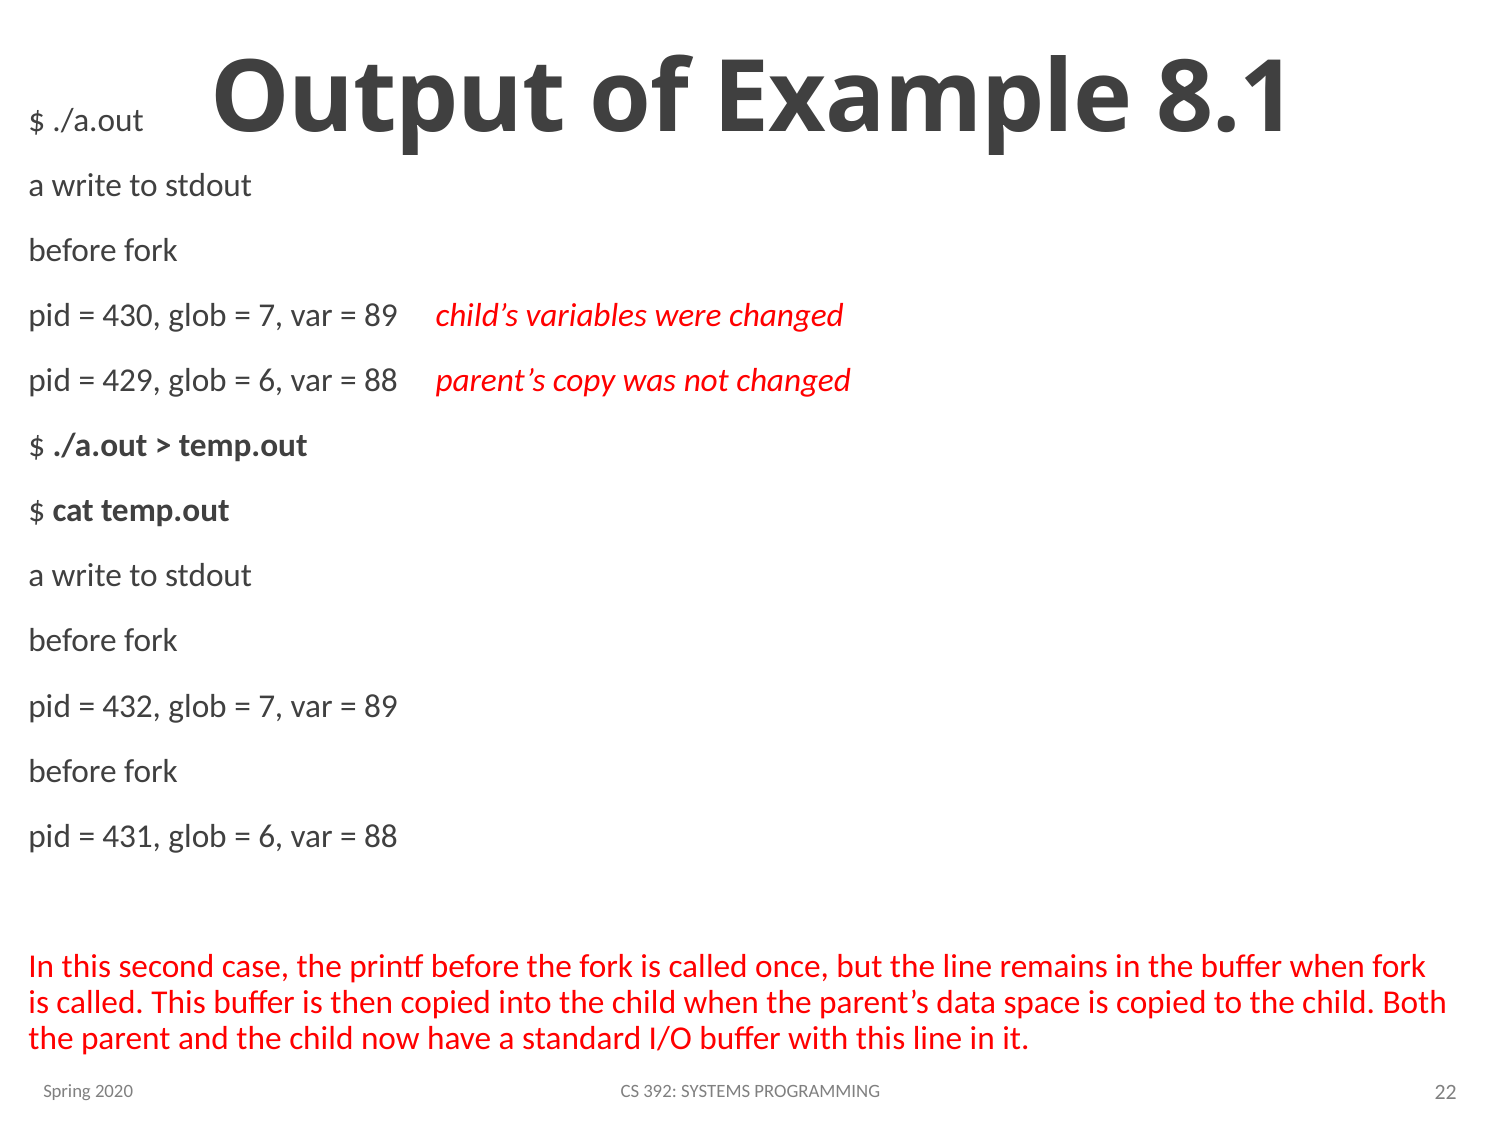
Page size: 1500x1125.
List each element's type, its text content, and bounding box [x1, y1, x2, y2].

title Output of Example 8.1 [135, 5, 1373, 95]
footer CS 392: Systems Programming [453, 1059, 1047, 1120]
slide_number Spring 2020 [28, 1059, 333, 1120]
slide_number 22 [1310, 1060, 1472, 1121]
list $ ./a.out a write to stdout before fork pid = 430, glob = 7, var = 89 child’s variables were changed pid = 429, glob = 6, var = 88 parent’s copy was not changed $ ./a.out > temp.out $ cat temp.out a write to stdout before fork pid = 432, glob = 7, var = 89 before fork pid = 431, glob = 6, var = 88 In this second case, the printf before the fork is called once, but the line remains in the buffer when fork is called. This buffer is then copied into the child when the parent’s data space is copied to the child. Both the parent and the child now have a standard I/O buffer with this line in it. [28, 95, 1454, 888]
